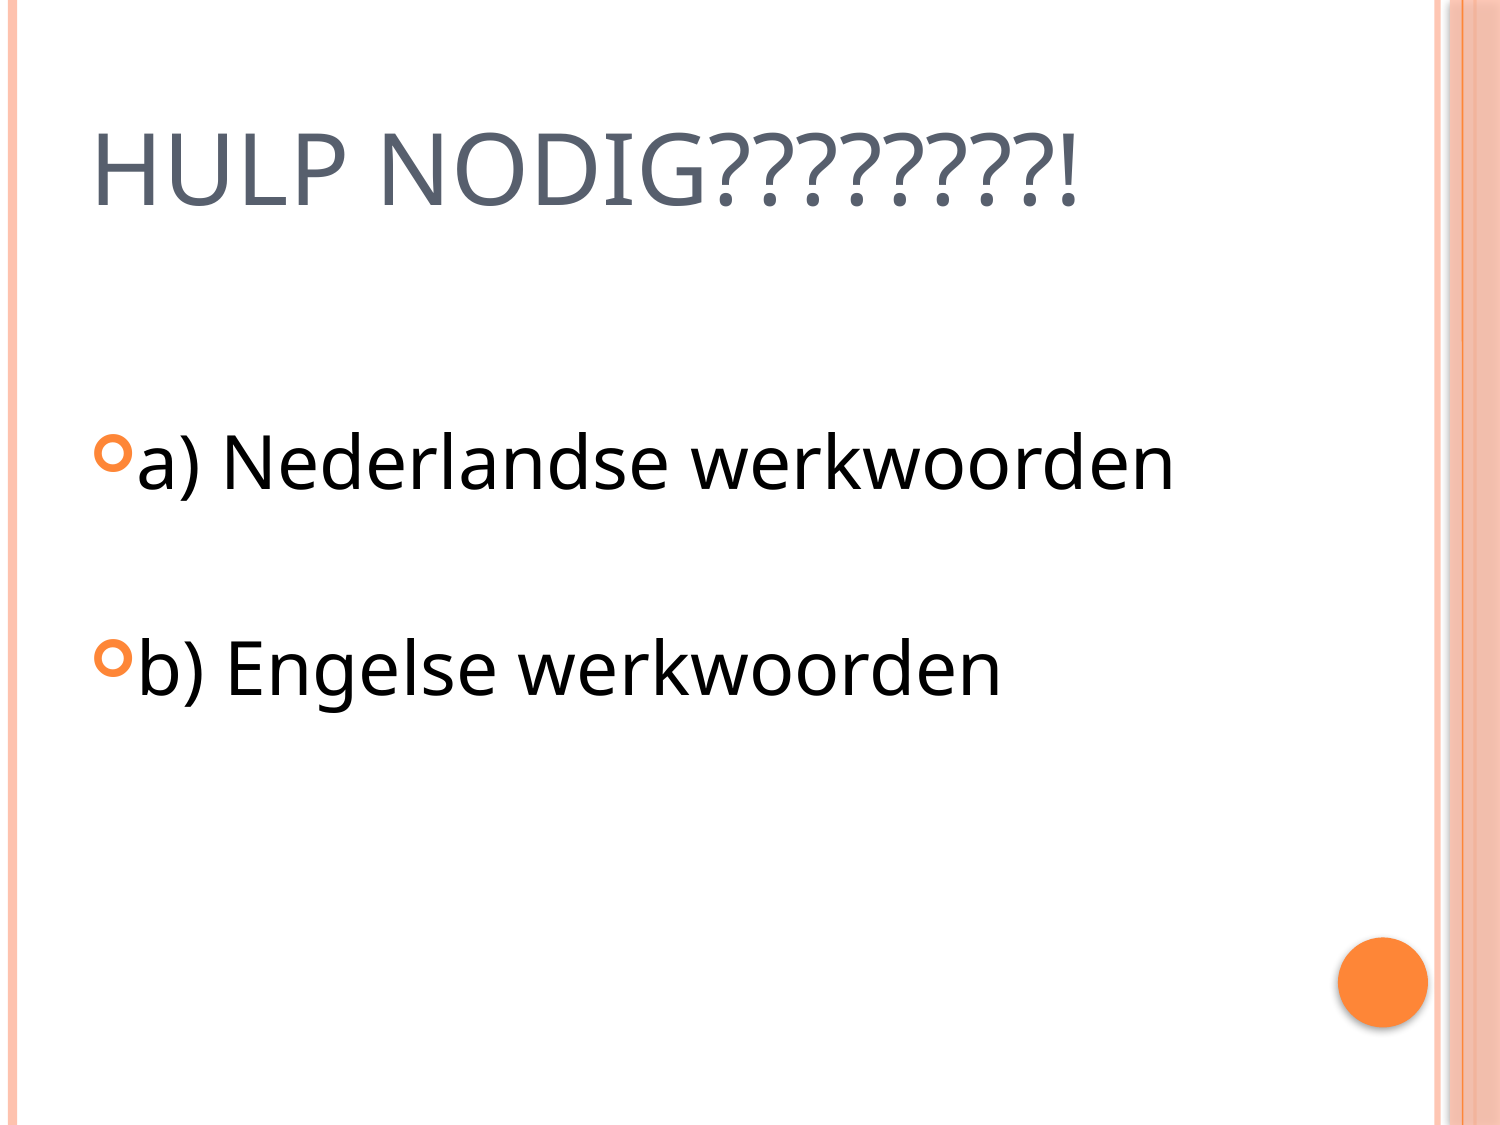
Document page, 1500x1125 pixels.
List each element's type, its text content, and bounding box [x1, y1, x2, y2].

title Hulp nodig????????! [75, 45, 1300, 233]
list a) Nederlandse werkwoorden b) Engelse werkwoorden [75, 262, 1300, 1062]
